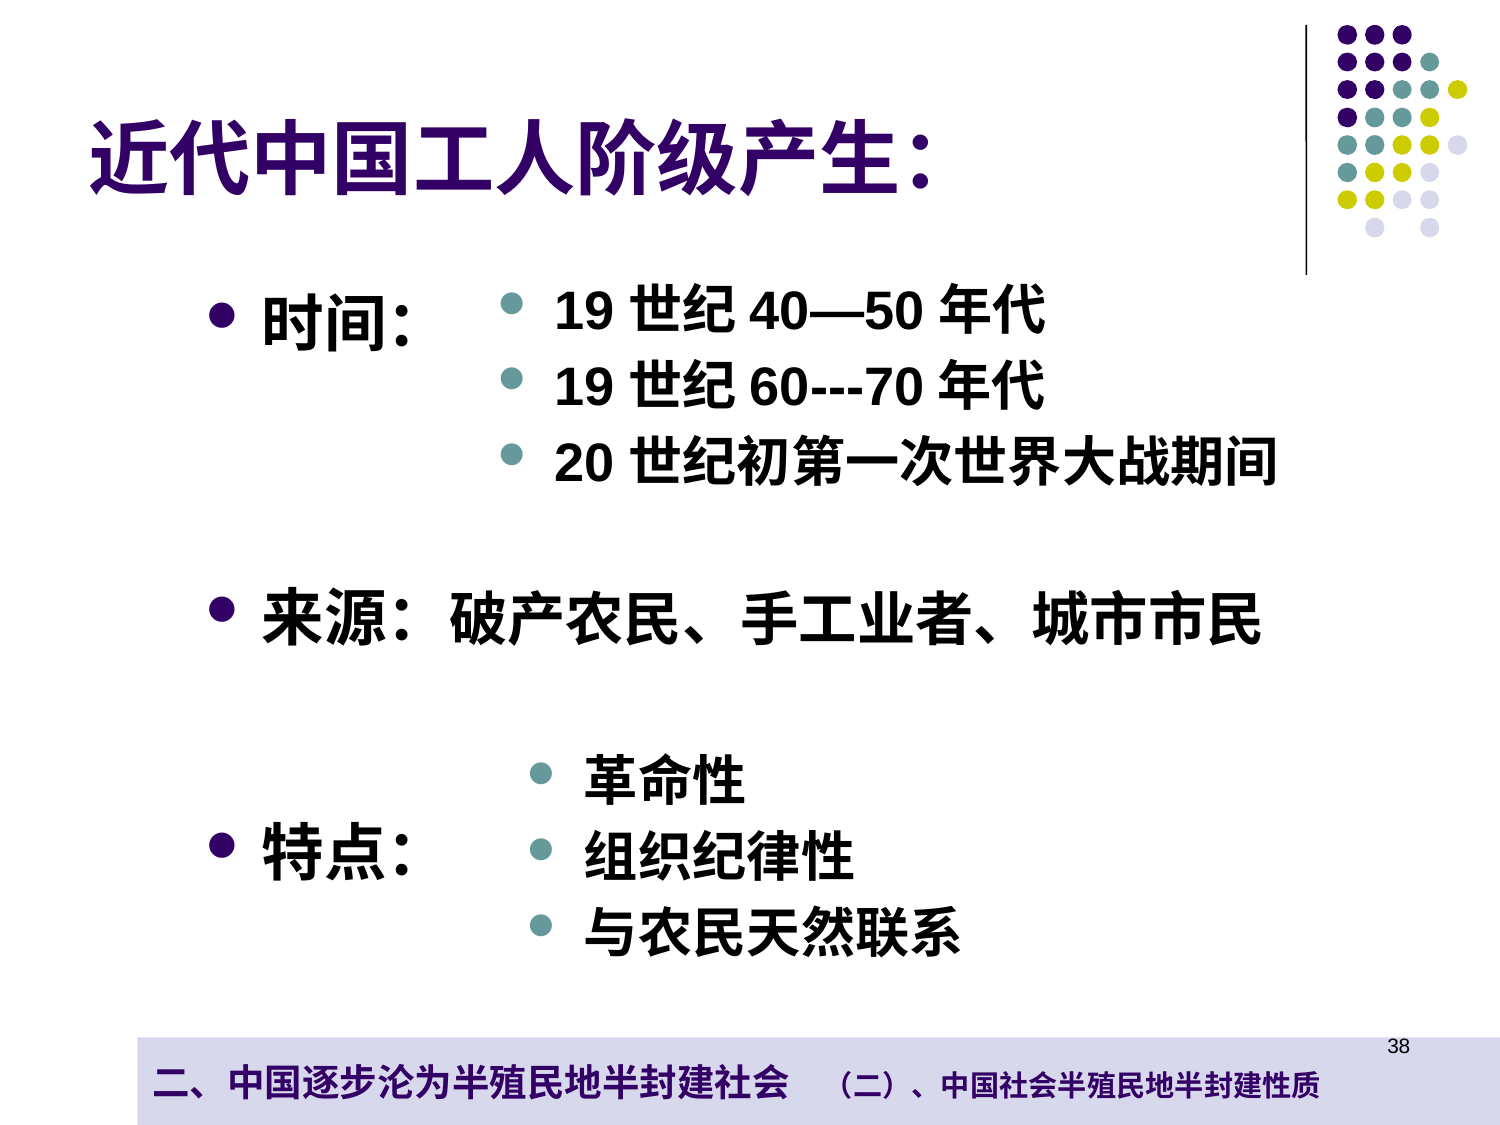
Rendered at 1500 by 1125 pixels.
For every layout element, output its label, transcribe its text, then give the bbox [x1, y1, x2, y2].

text_box 38 [1074, 1024, 1425, 1100]
list 19世纪40—50年代 19世纪60---70年代 20世纪初第一次世界大战期间 [426, 267, 1310, 533]
text_box 来源：破产农民、手工业者、城市市民 [190, 533, 1398, 681]
text_box 特点： [190, 768, 486, 891]
title 近代中国工人阶级产生： [72, 0, 1311, 213]
text_box 时间： [190, 238, 501, 391]
text_box 革命性 组织纪律性 与农民天然联系 [455, 739, 1074, 1004]
